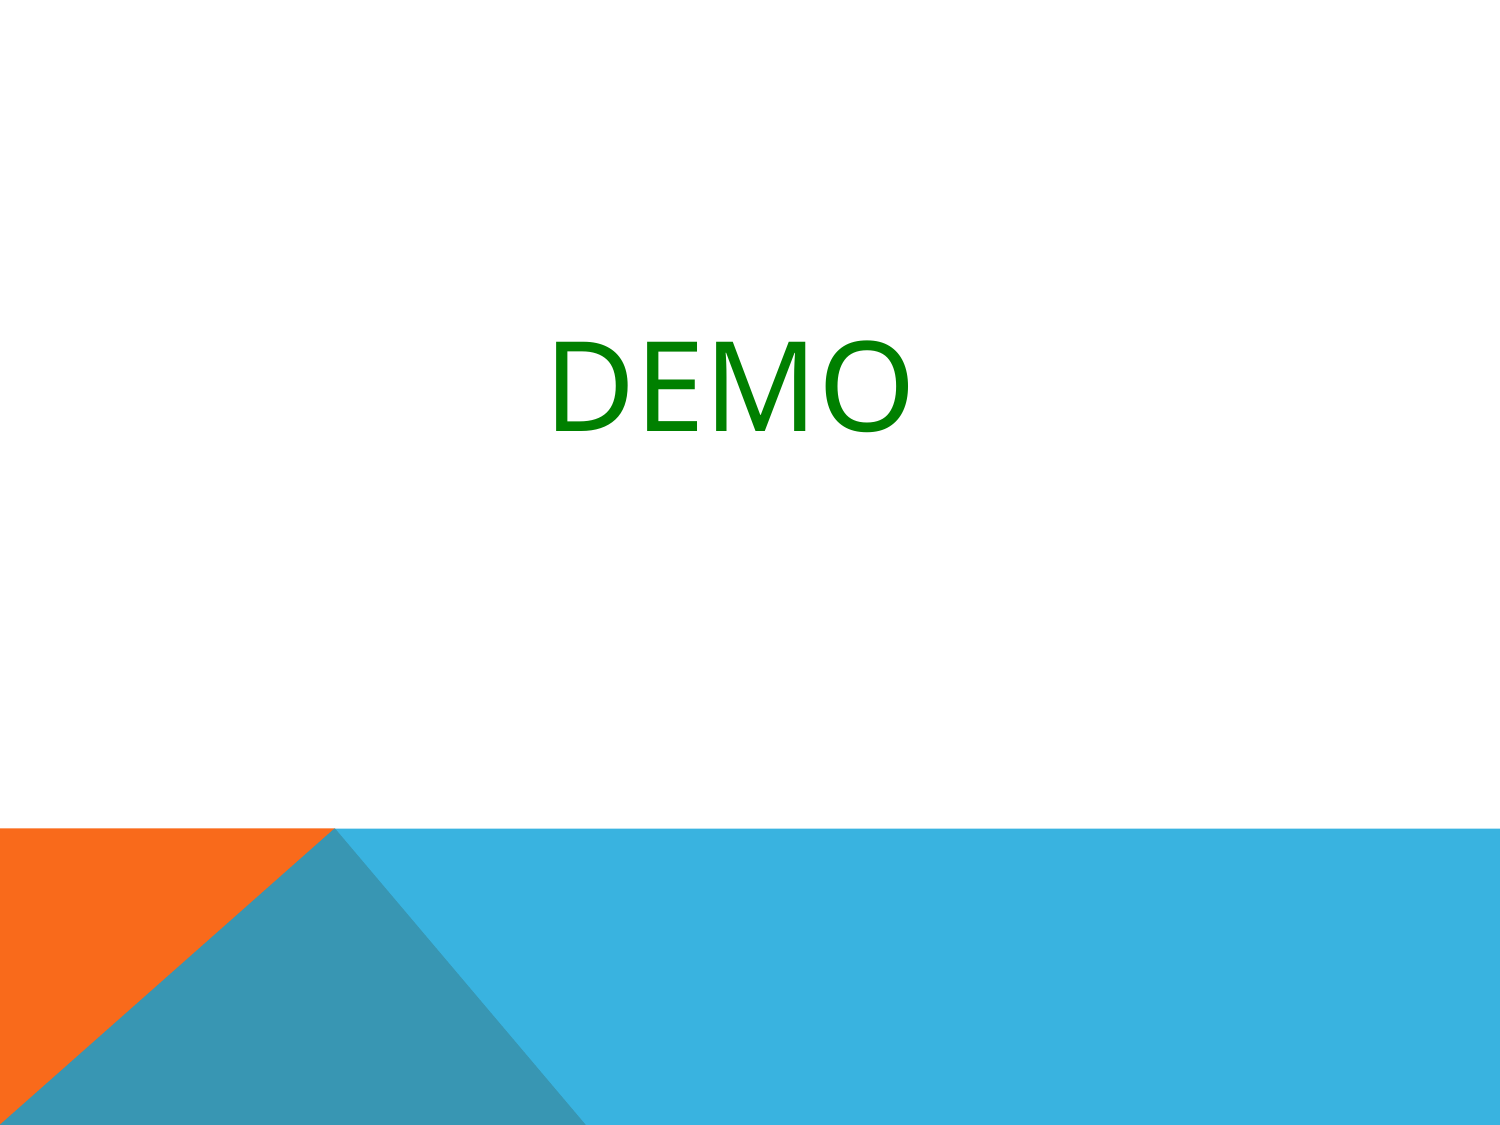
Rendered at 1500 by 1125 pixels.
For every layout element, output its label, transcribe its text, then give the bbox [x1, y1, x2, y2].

text_box DEMO [529, 298, 932, 464]
